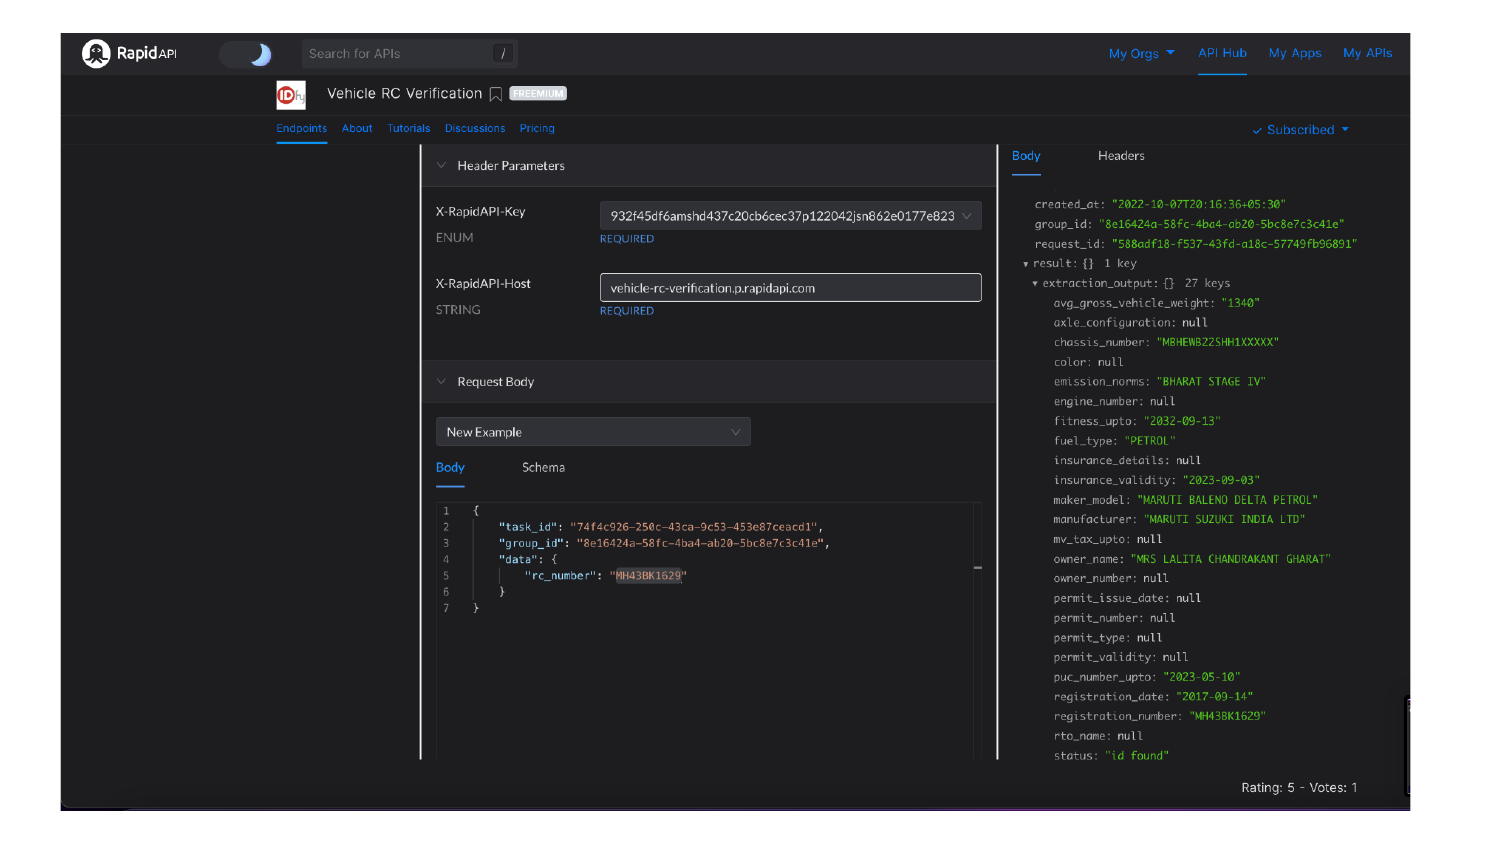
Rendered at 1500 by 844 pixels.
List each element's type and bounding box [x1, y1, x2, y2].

picture [60, 33, 1411, 811]
